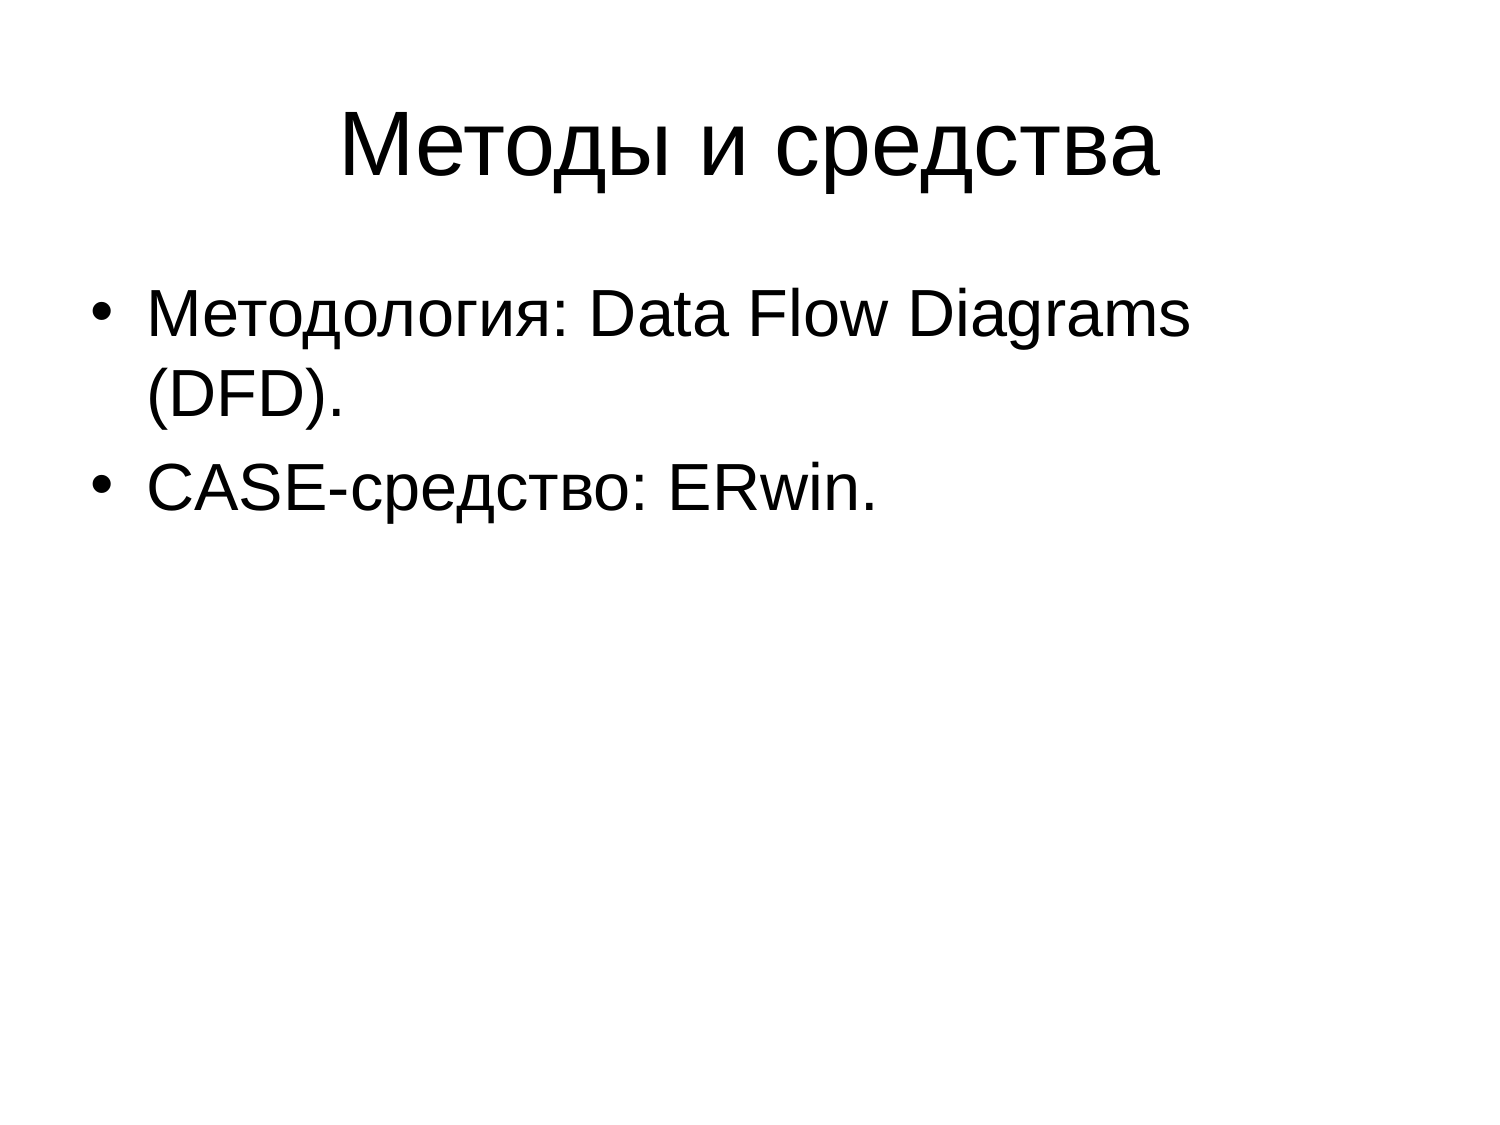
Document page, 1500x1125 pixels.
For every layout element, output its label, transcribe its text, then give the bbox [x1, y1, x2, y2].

list Методология: Data Flow Diagrams (DFD). CASE-средство: ERwin. [75, 262, 1425, 1005]
title Методы и средства [75, 45, 1425, 233]
